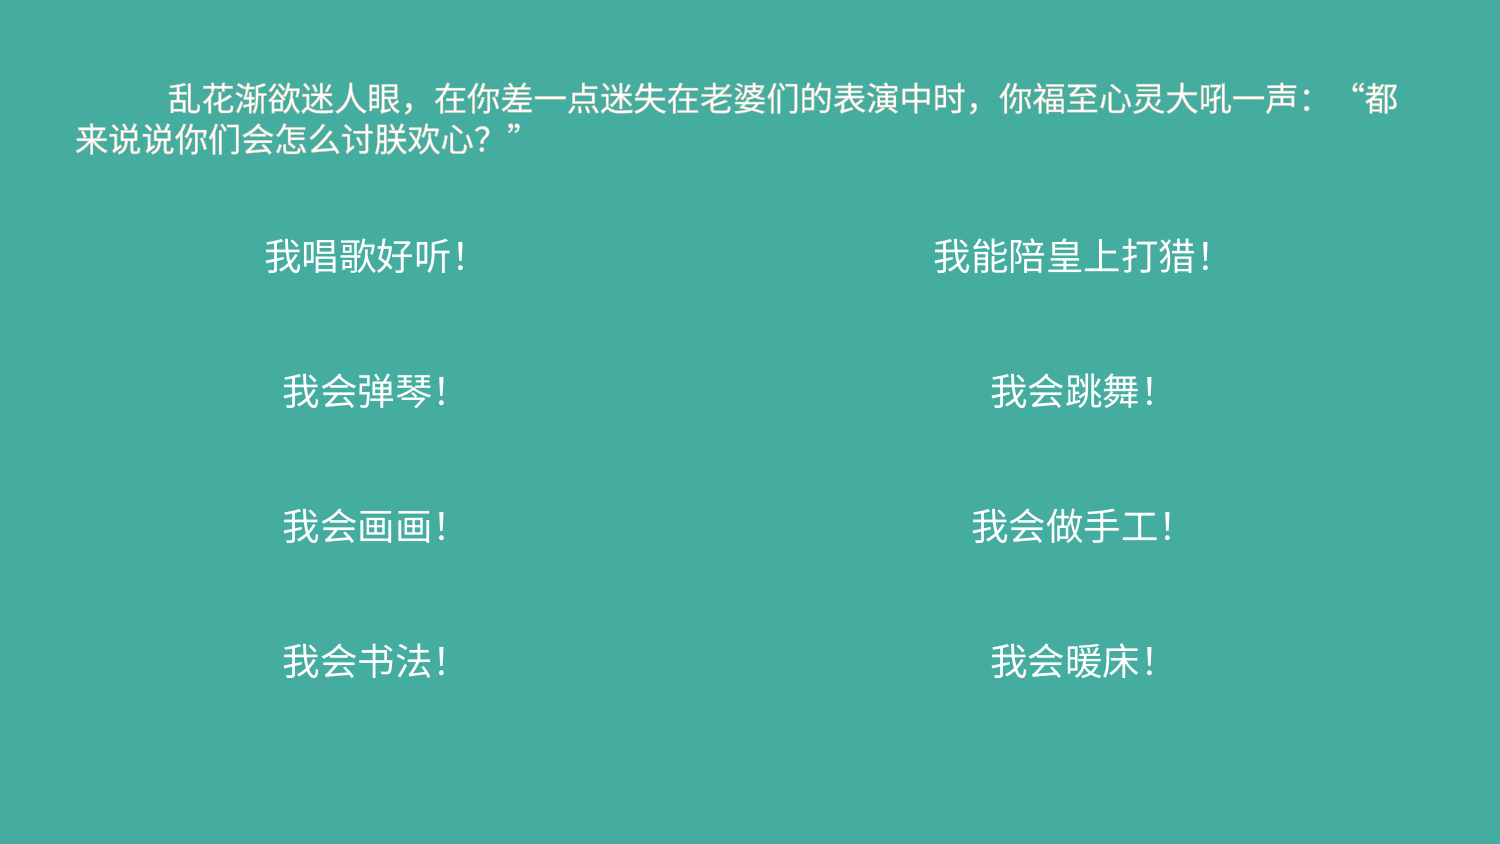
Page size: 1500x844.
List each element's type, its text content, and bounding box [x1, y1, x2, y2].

text_box 我能陪皇上打猎！ 我会跳舞！ 我会做手工！ 我会暖床！ [782, 232, 1386, 722]
text_box 乱花渐欲迷人眼，在你差一点迷失在老婆们的表演中时，你福至心灵大吼一声：“都来说说你们会怎么讨朕欢心？” [75, 45, 1425, 187]
text_box 我唱歌好听！ 我会弹琴！ 我会画画！ 我会书法！ [74, 232, 679, 722]
